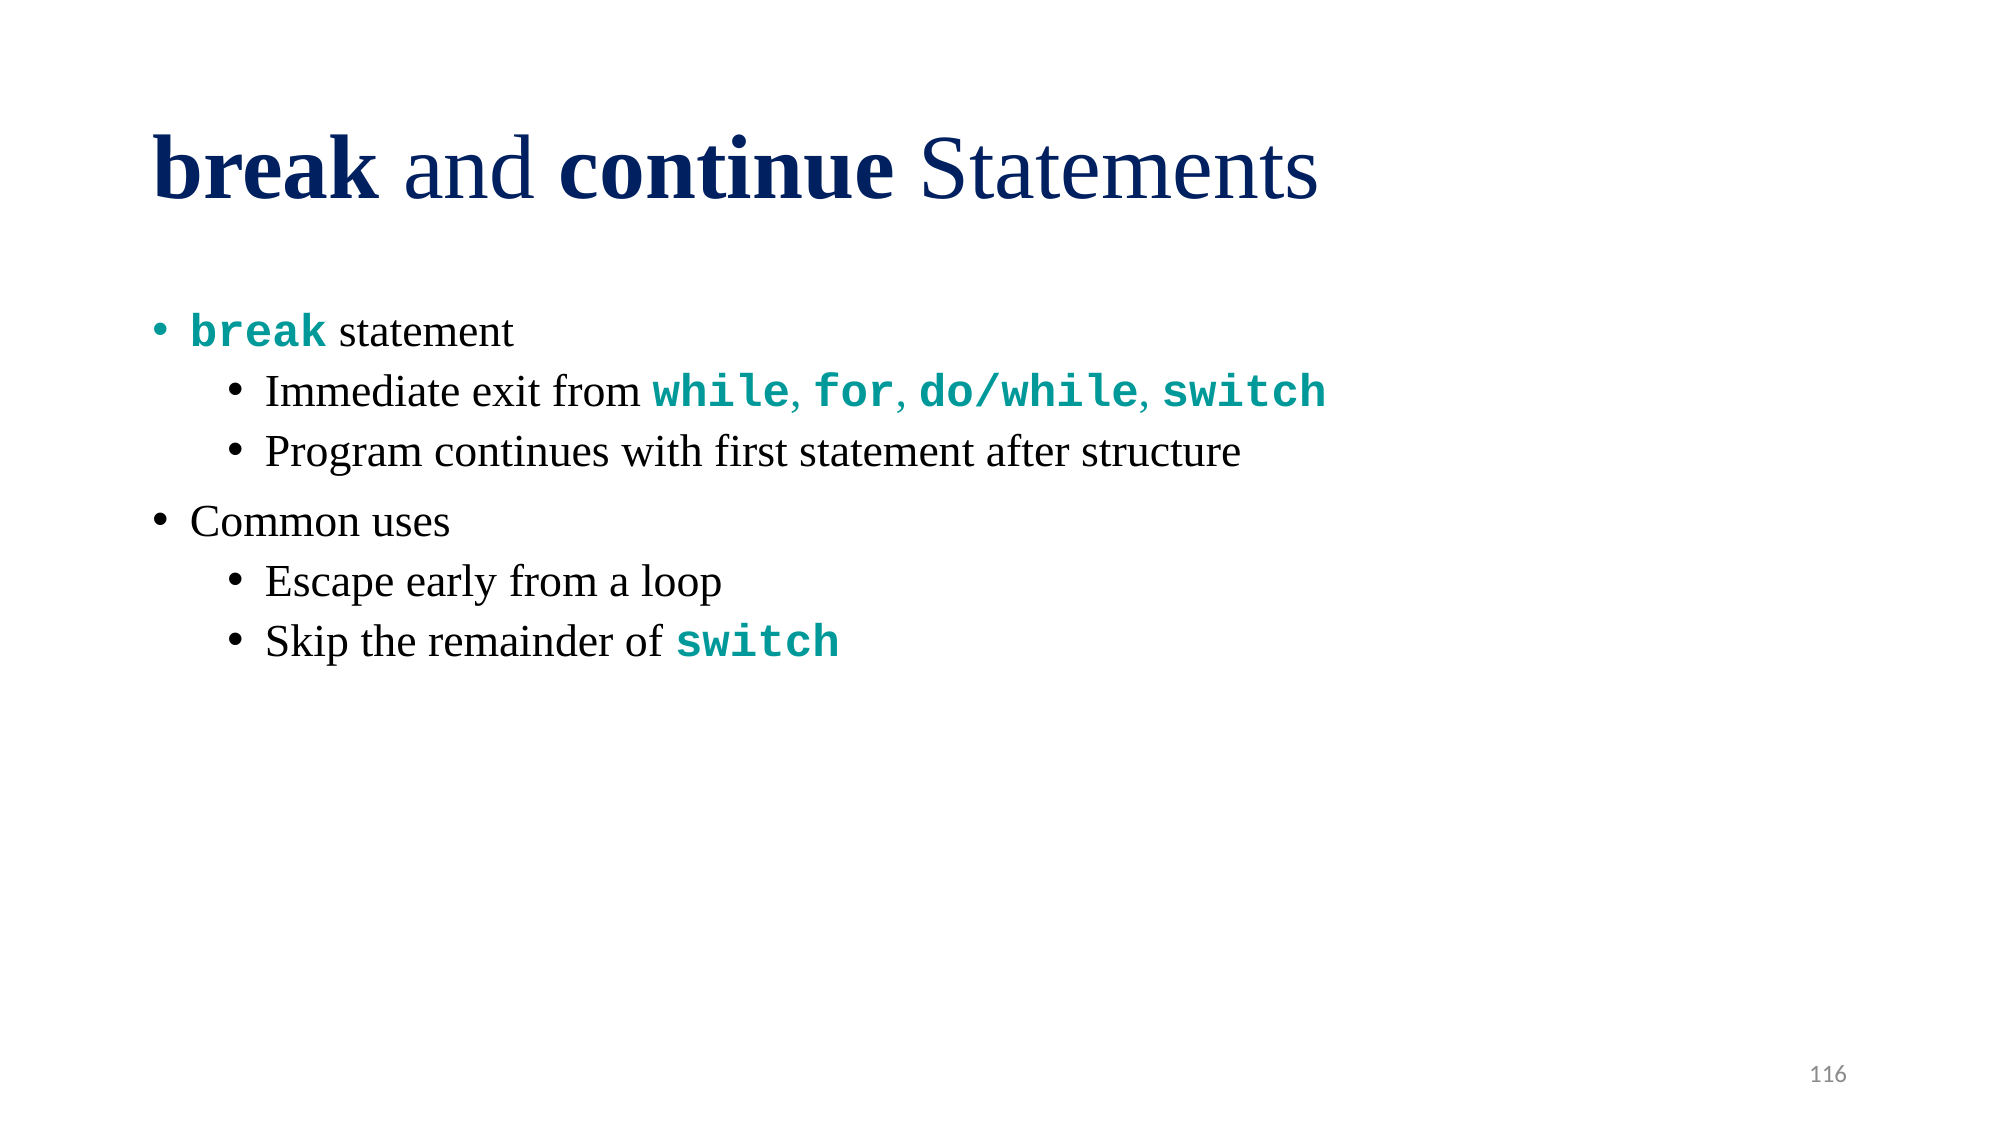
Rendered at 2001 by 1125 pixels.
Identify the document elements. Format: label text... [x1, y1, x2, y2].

slide_number 116 [1412, 1042, 1863, 1103]
list break statement Immediate exit from while, for, do/while, switch Program continues with first statement after structure Common uses Escape early from a loop Skip the remainder of switch [137, 299, 1863, 1014]
title break and continue Statements [137, 59, 1863, 278]
